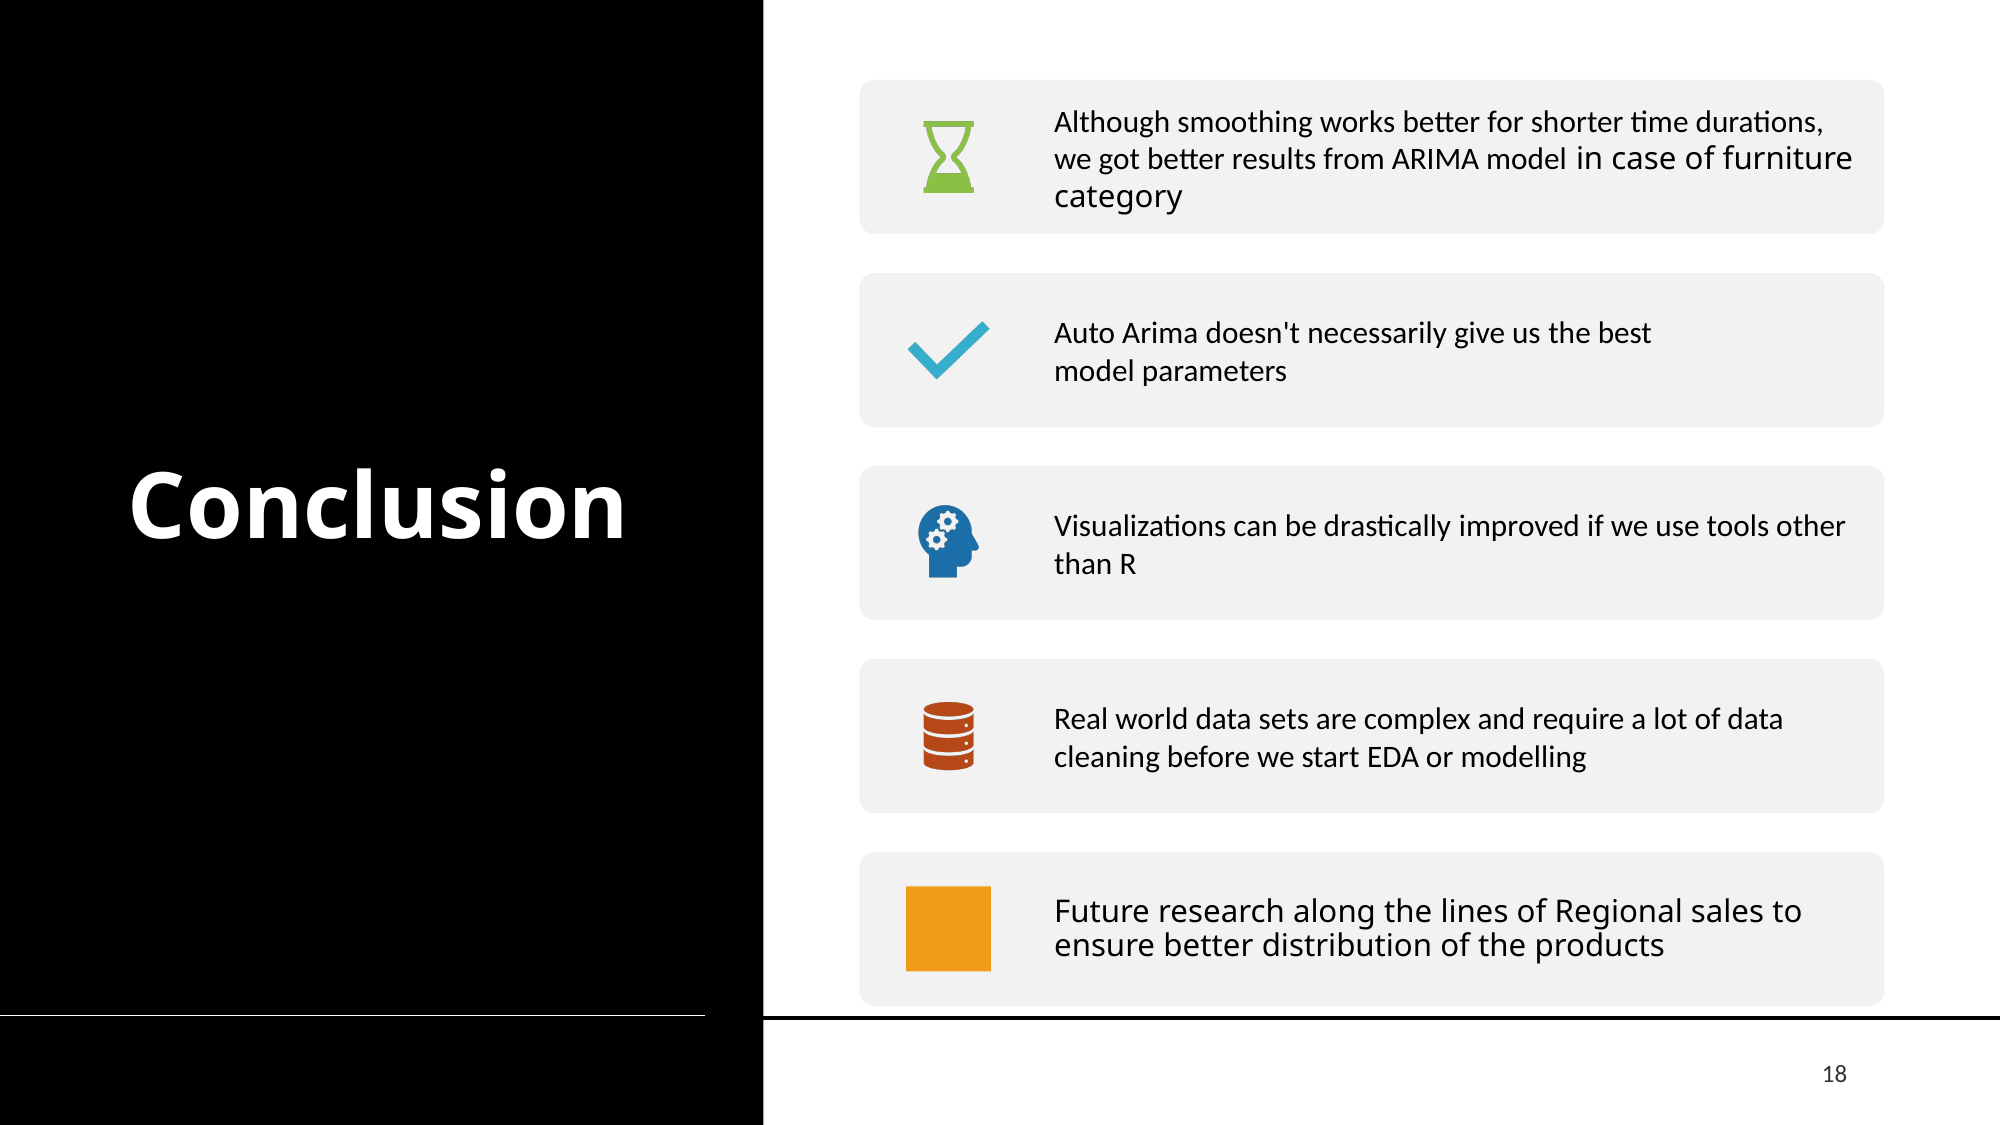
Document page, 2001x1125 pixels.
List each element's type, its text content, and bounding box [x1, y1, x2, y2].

text_box [0, 1017, 2000, 1125]
text_box [0, 0, 764, 1017]
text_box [859, 78, 1885, 1007]
text_box Conclusion [0, 9, 758, 1008]
